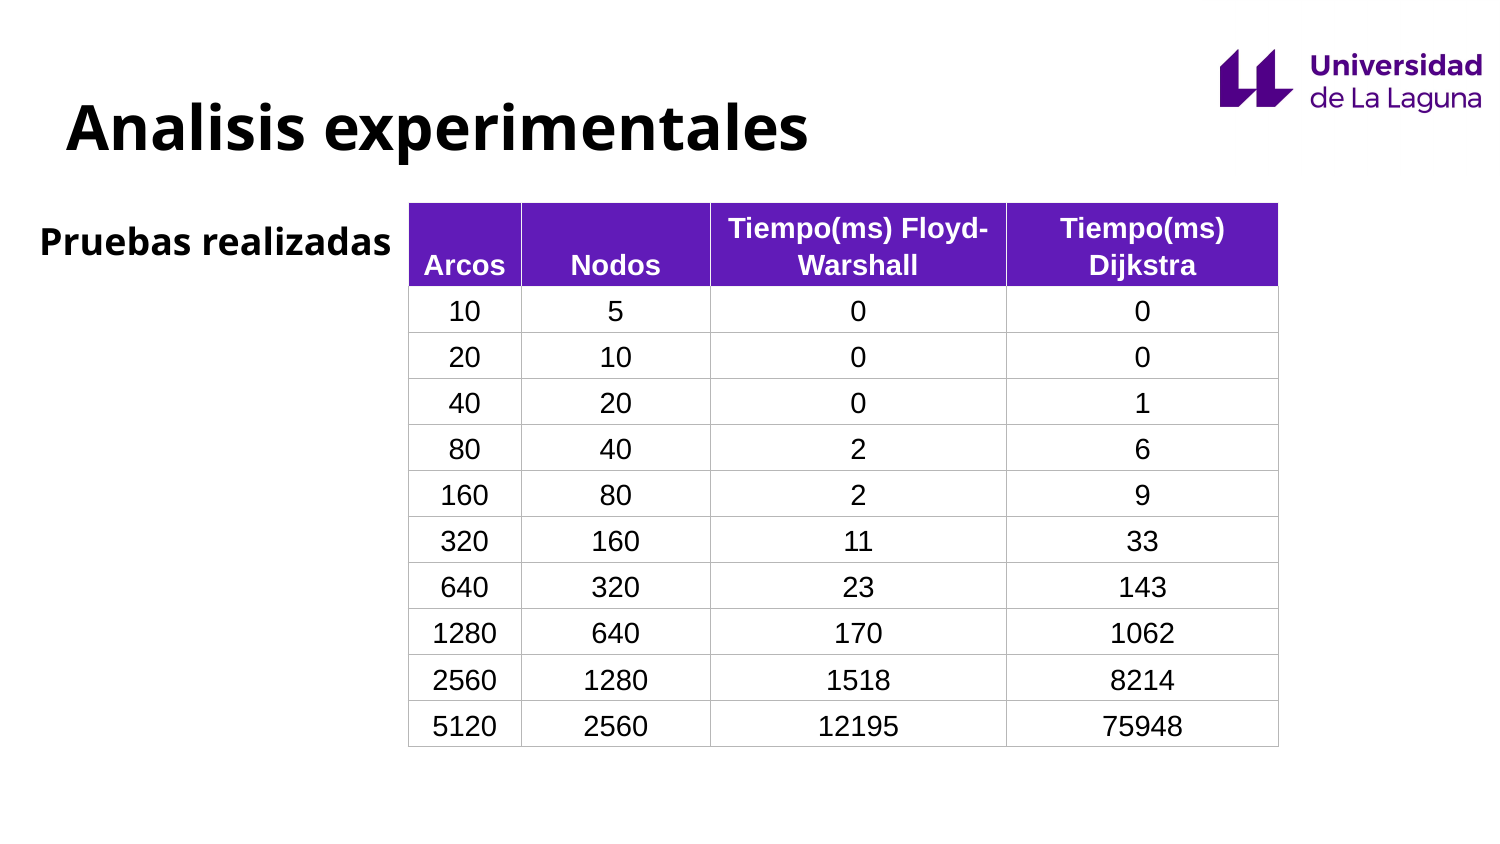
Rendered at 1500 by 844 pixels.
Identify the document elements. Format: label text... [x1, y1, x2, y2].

table_cell 20 [522, 379, 710, 424]
title Pruebas realizadas [24, 202, 408, 305]
table_header Arcos [409, 203, 521, 286]
table_cell 33 [1007, 517, 1278, 562]
table_cell 0 [711, 333, 1006, 378]
table_cell 5120 [409, 701, 521, 746]
table_cell 640 [522, 609, 710, 654]
table_cell 10 [522, 333, 710, 378]
table_cell 20 [409, 333, 521, 378]
table_cell 80 [409, 425, 521, 470]
table_cell 40 [409, 379, 521, 424]
table_cell 170 [711, 609, 1006, 654]
table_cell 2560 [522, 701, 710, 746]
table_header Tiempo(ms) Floyd-Warshall [711, 203, 1006, 286]
table_cell 5 [522, 287, 710, 332]
table_cell 1518 [711, 655, 1006, 700]
table_cell 320 [522, 563, 710, 608]
table_cell 2560 [409, 655, 521, 700]
table_cell 0 [711, 379, 1006, 424]
table_cell 2 [711, 425, 1006, 470]
table_cell 9 [1007, 471, 1278, 516]
table_cell 0 [711, 287, 1006, 332]
table_cell 23 [711, 563, 1006, 608]
table_cell 8214 [1007, 655, 1278, 700]
table_cell 1280 [409, 609, 521, 654]
table_cell 640 [409, 563, 521, 608]
table_cell 143 [1007, 563, 1278, 608]
table_header Nodos [522, 203, 710, 286]
table_cell 160 [522, 517, 710, 562]
table_cell 1062 [1007, 609, 1278, 654]
table_cell 80 [522, 471, 710, 516]
table_cell 10 [409, 287, 521, 332]
table_cell 12195 [711, 701, 1006, 746]
table_cell 320 [409, 517, 521, 562]
table_cell 40 [522, 425, 710, 470]
table_cell 1280 [522, 655, 710, 700]
table_cell 0 [1007, 333, 1278, 378]
picture [1202, 0, 1500, 176]
table_cell 160 [409, 471, 521, 516]
table_cell 1 [1007, 379, 1278, 424]
table_header Tiempo(ms) Dijkstra [1007, 203, 1278, 286]
table_cell 2 [711, 471, 1006, 516]
table_cell 6 [1007, 425, 1278, 470]
table_cell 0 [1007, 287, 1278, 332]
table_cell 75948 [1007, 701, 1278, 746]
table_cell 11 [711, 517, 1006, 562]
title Analisis experimentales [51, 72, 1149, 176]
